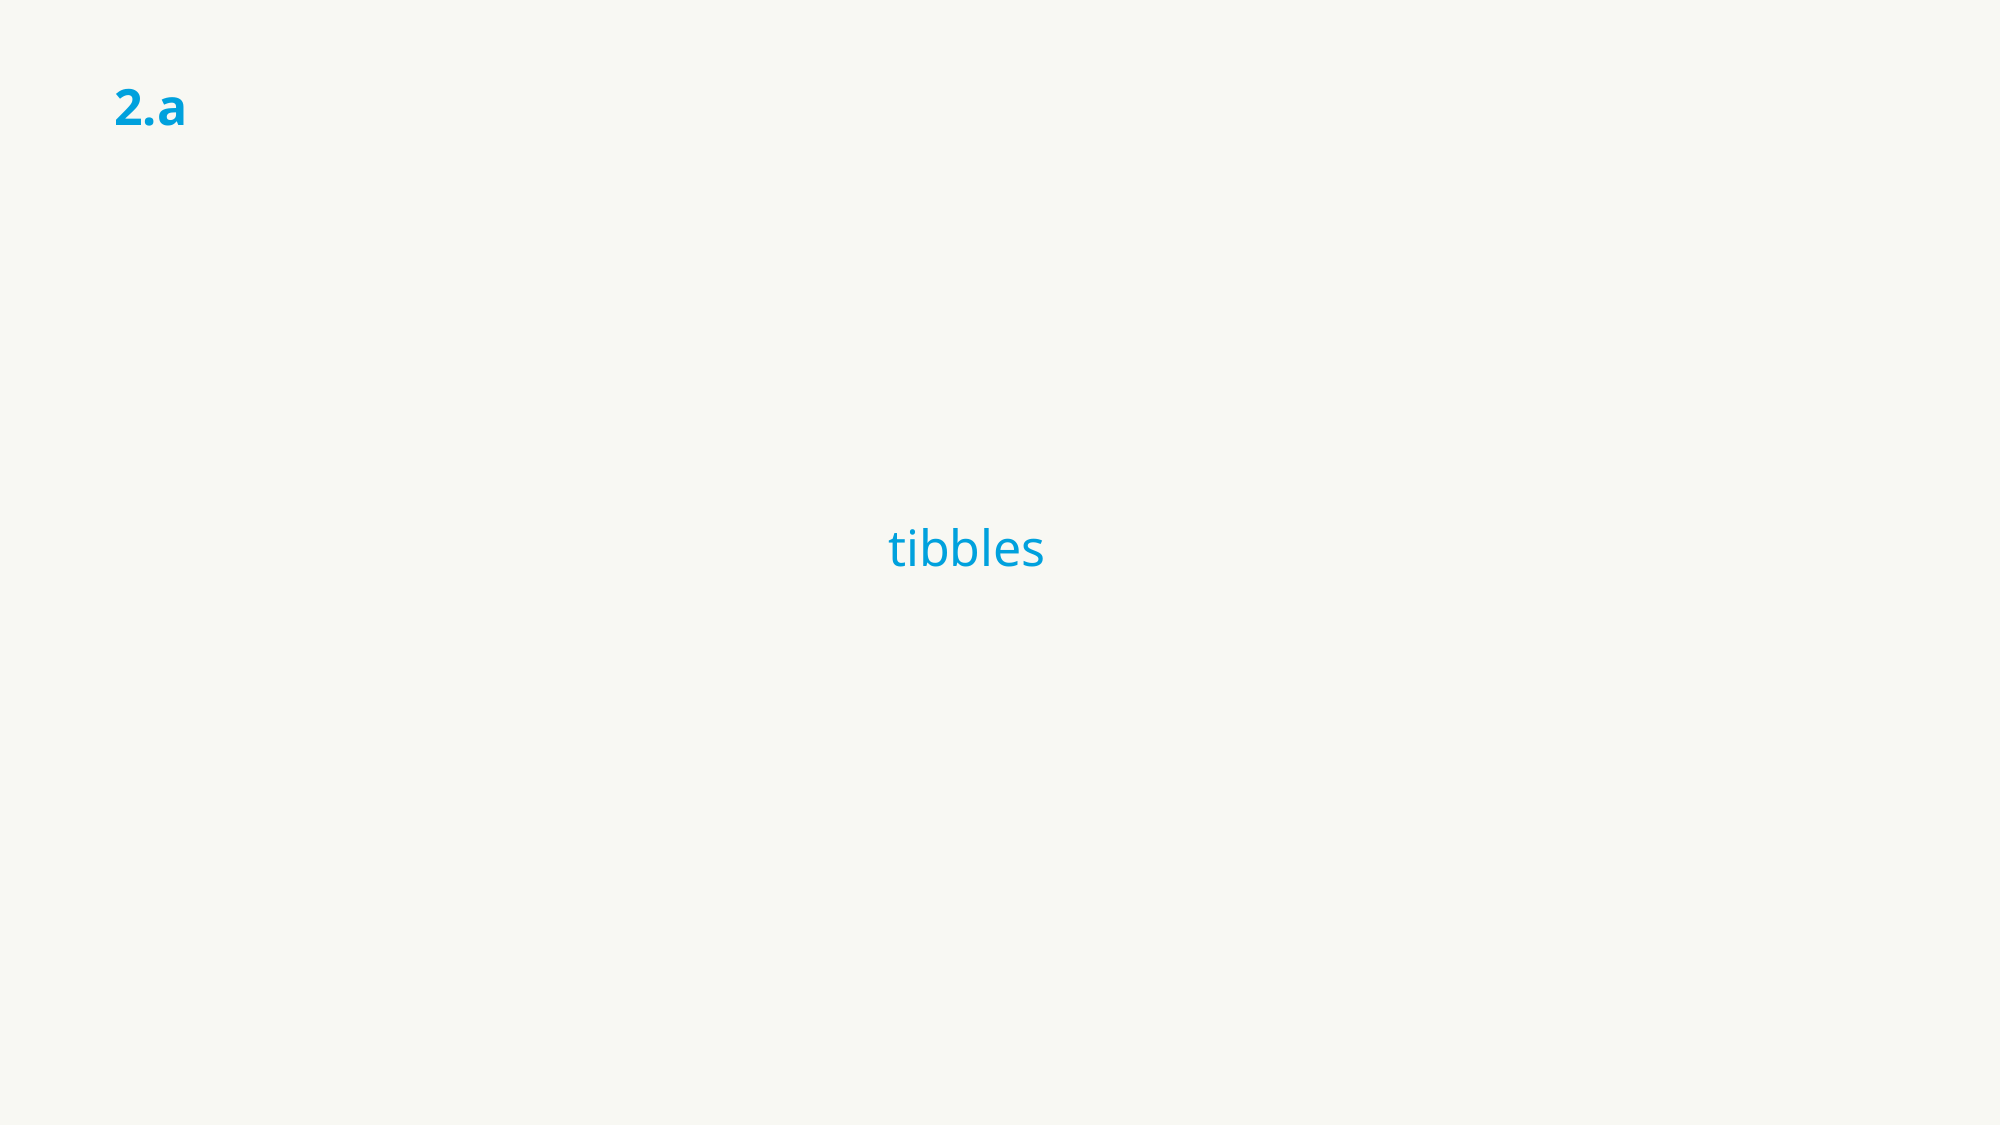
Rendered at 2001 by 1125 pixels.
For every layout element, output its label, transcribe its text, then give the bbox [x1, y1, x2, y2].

text_box tibbles [557, 478, 1377, 584]
text_box 2.a [99, 67, 335, 143]
